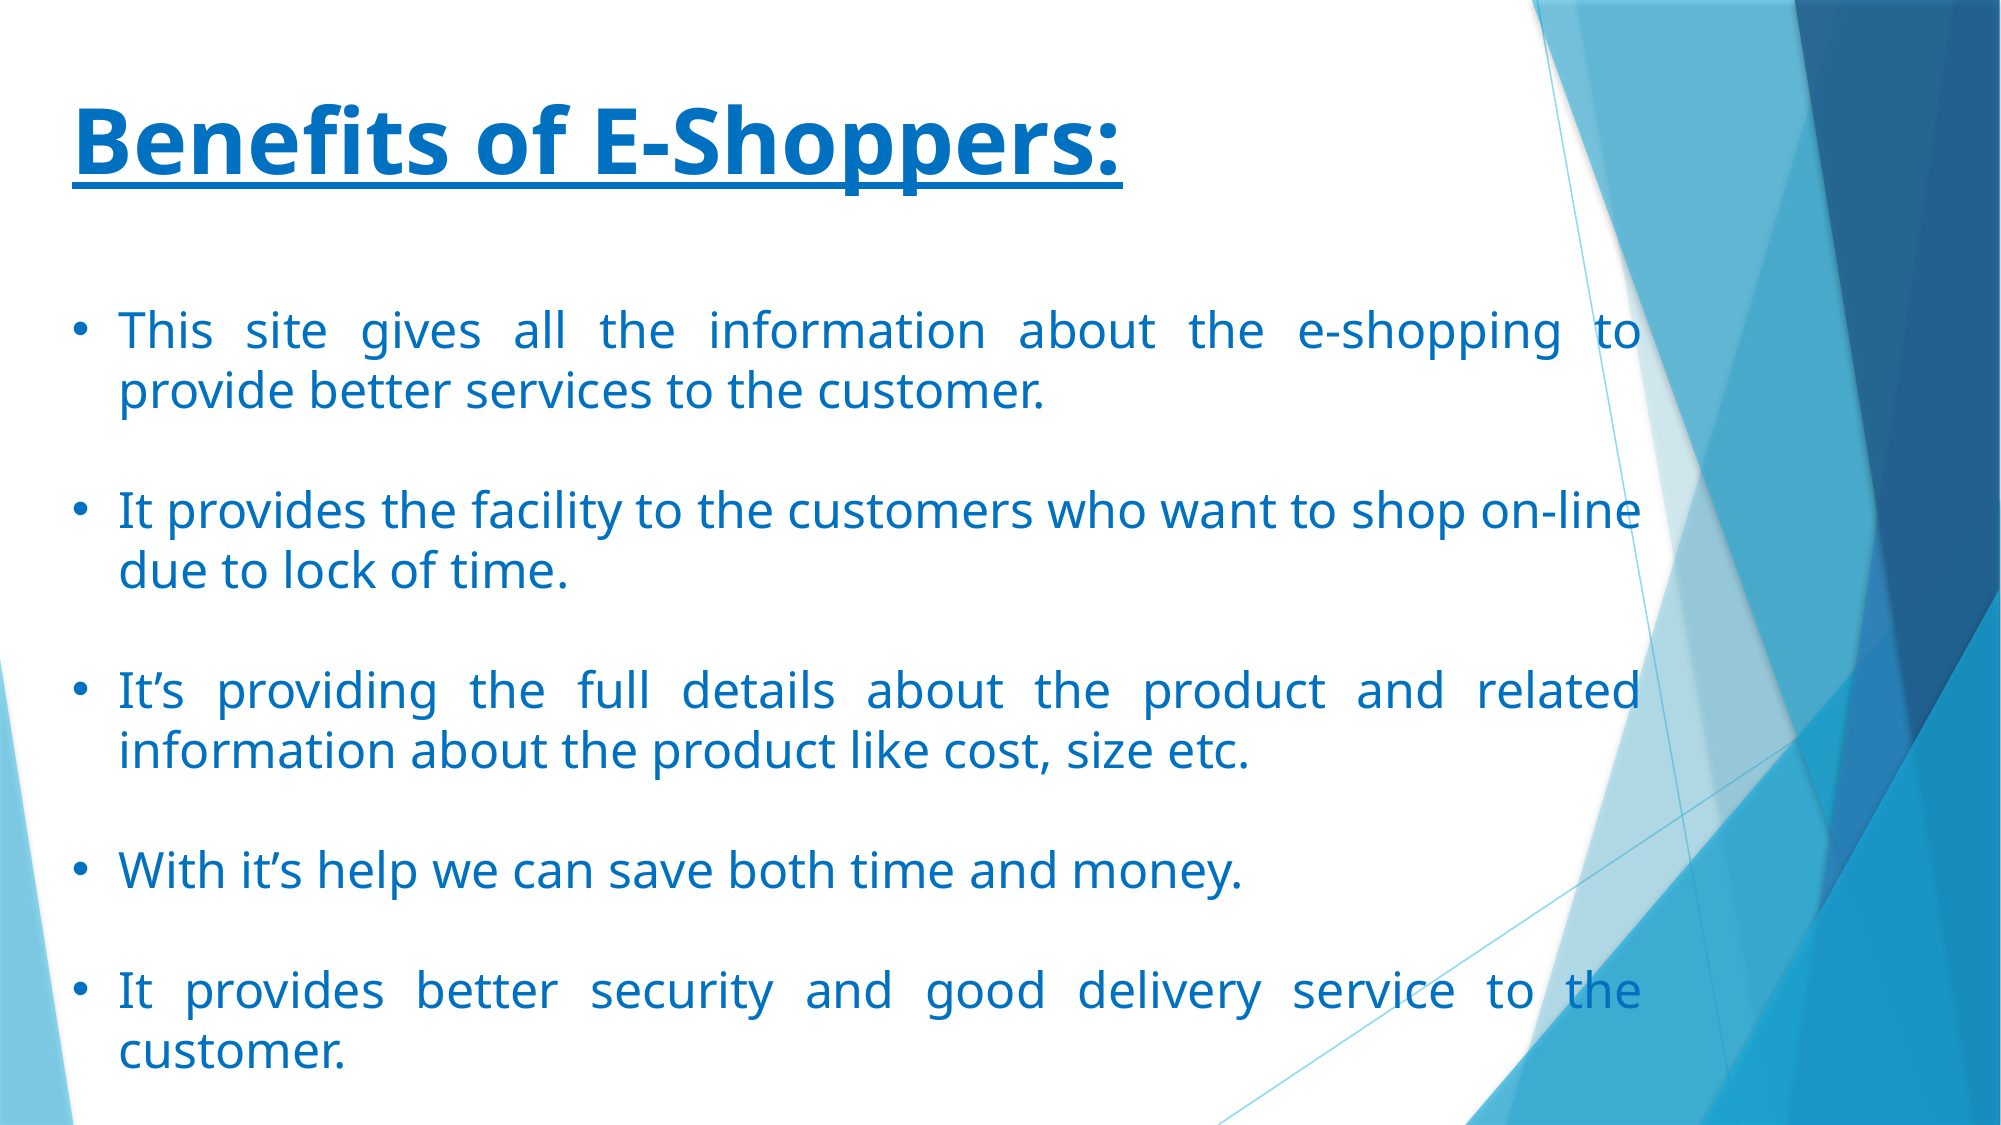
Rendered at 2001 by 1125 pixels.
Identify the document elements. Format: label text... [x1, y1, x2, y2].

text_box Benefits of E-Shoppers: This site gives all the information about the e-shopping to provide better services to the customer. It provides the facility to the customers who want to shop on-line due to lock of time. It’s providing the full details about the product and related information about the product like cost, size etc. With it’s help we can save both time and money. It provides better security and good delivery service to the customer. [57, 76, 1659, 1086]
